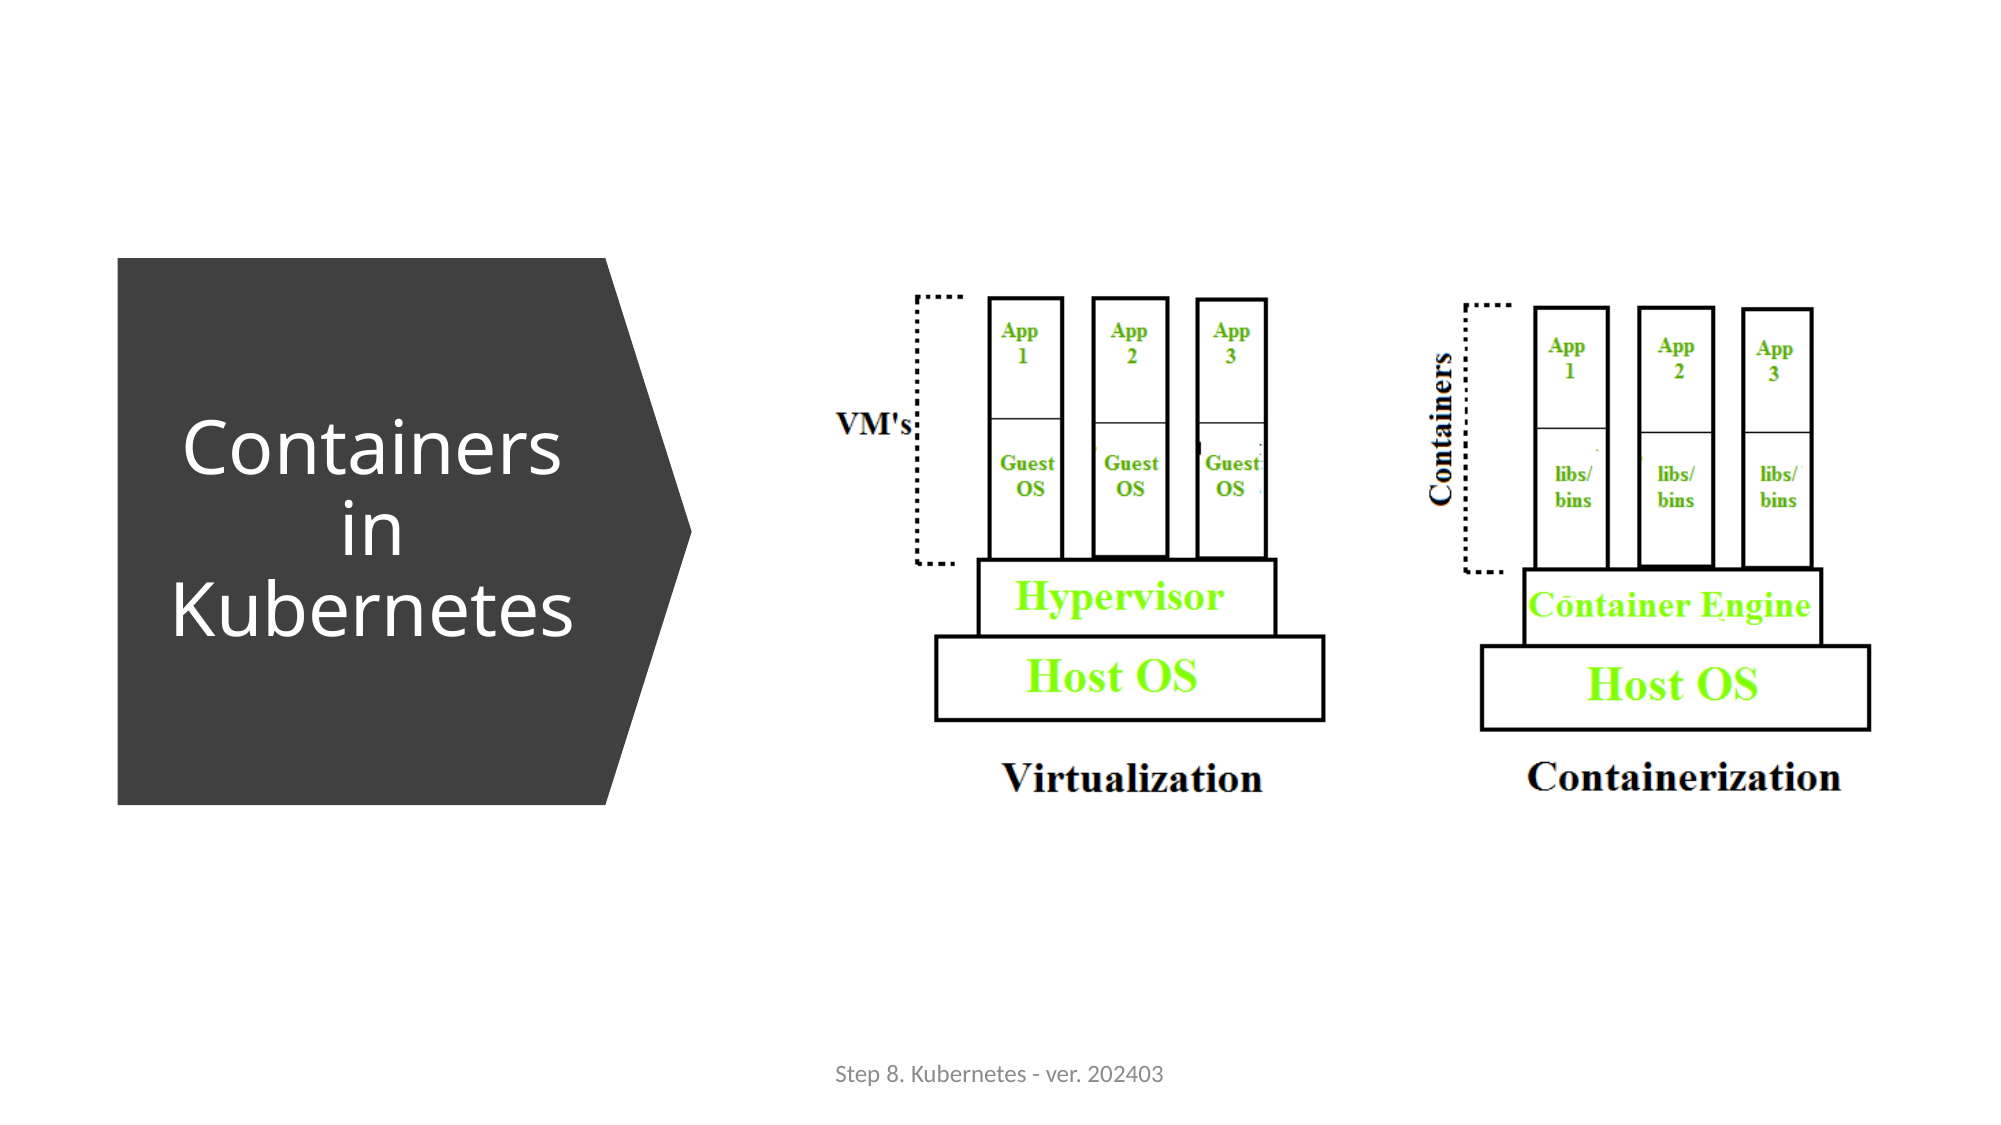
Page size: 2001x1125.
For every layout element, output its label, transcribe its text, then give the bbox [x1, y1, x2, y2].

title Containers in Kubernetes [147, 322, 598, 741]
text_box [116, 257, 693, 807]
footer Step 8. Kubernetes - ver. 202403 [662, 1042, 1338, 1103]
picture [705, 258, 1911, 825]
